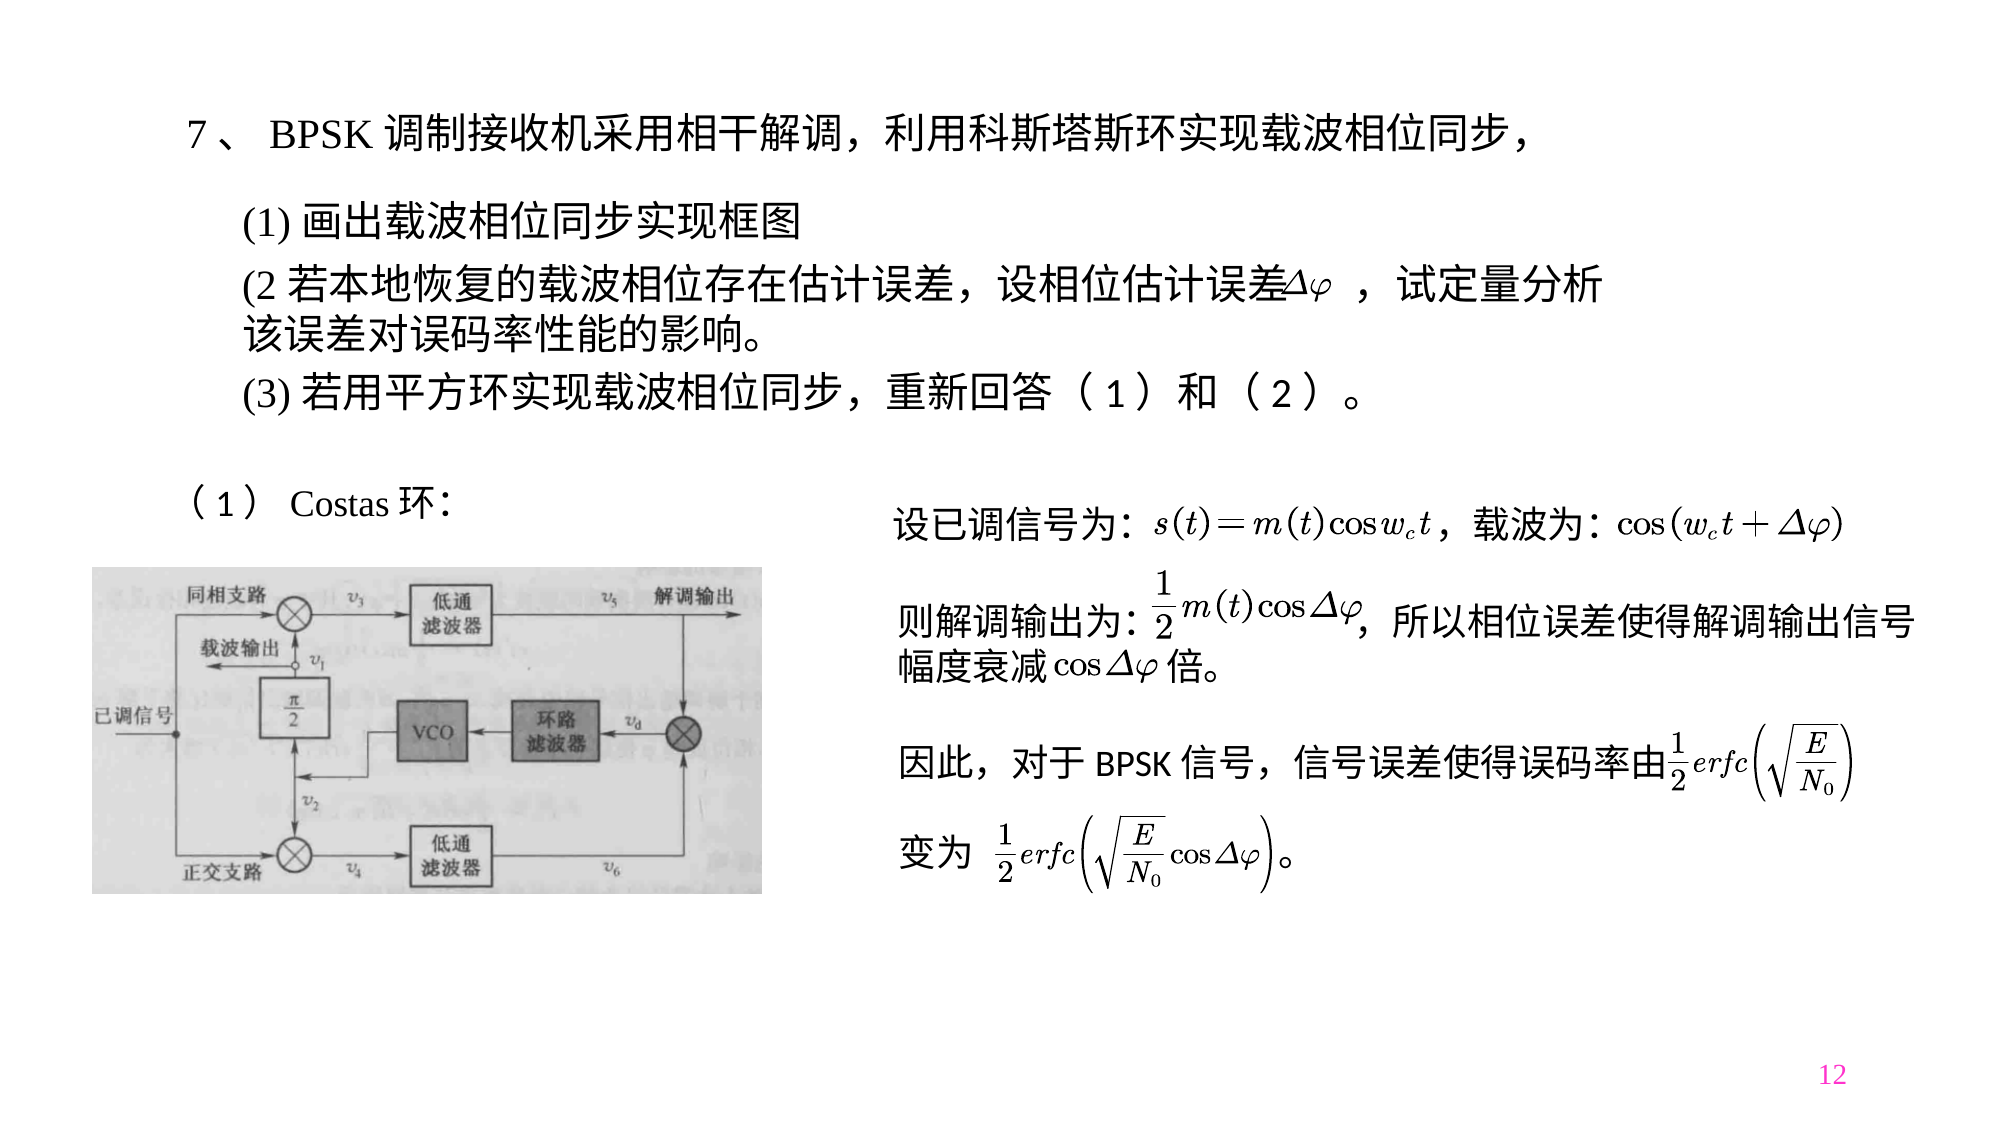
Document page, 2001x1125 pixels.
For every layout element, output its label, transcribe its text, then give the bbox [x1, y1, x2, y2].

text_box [988, 807, 1278, 904]
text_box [1614, 497, 1849, 554]
text_box (3)若用平方环实现载波相位同步，重新回答（1）和（2）。 [227, 358, 1875, 424]
text_box (1)画出载波相位同步实现框图 [227, 187, 867, 250]
text_box （1）Costas环： [154, 471, 510, 532]
text_box 设已调信号为： ，载波为： [878, 493, 1675, 554]
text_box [1150, 497, 1438, 553]
text_box (2若本地恢复的载波相位存在估计误差，设相位估计误差 ，试定量分析该误差对误码率性能的影响。 [227, 250, 1641, 365]
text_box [1144, 559, 1369, 657]
text_box 则解调输出为： ，所以相位误差使得解调输出信号幅度衰减 倍。 [882, 590, 1949, 695]
picture [91, 567, 762, 894]
text_box 7、BPSK调制接收机采用相干解调，利用科斯塔斯环实现载波相位同步， [171, 99, 1594, 165]
slide_number 12 [1412, 1042, 1863, 1103]
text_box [1050, 640, 1165, 693]
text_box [1661, 716, 1858, 812]
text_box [1277, 260, 1338, 312]
text_box 因此，对于BPSK信号，信号误差使得误码率由 变为 。 [883, 731, 1950, 882]
